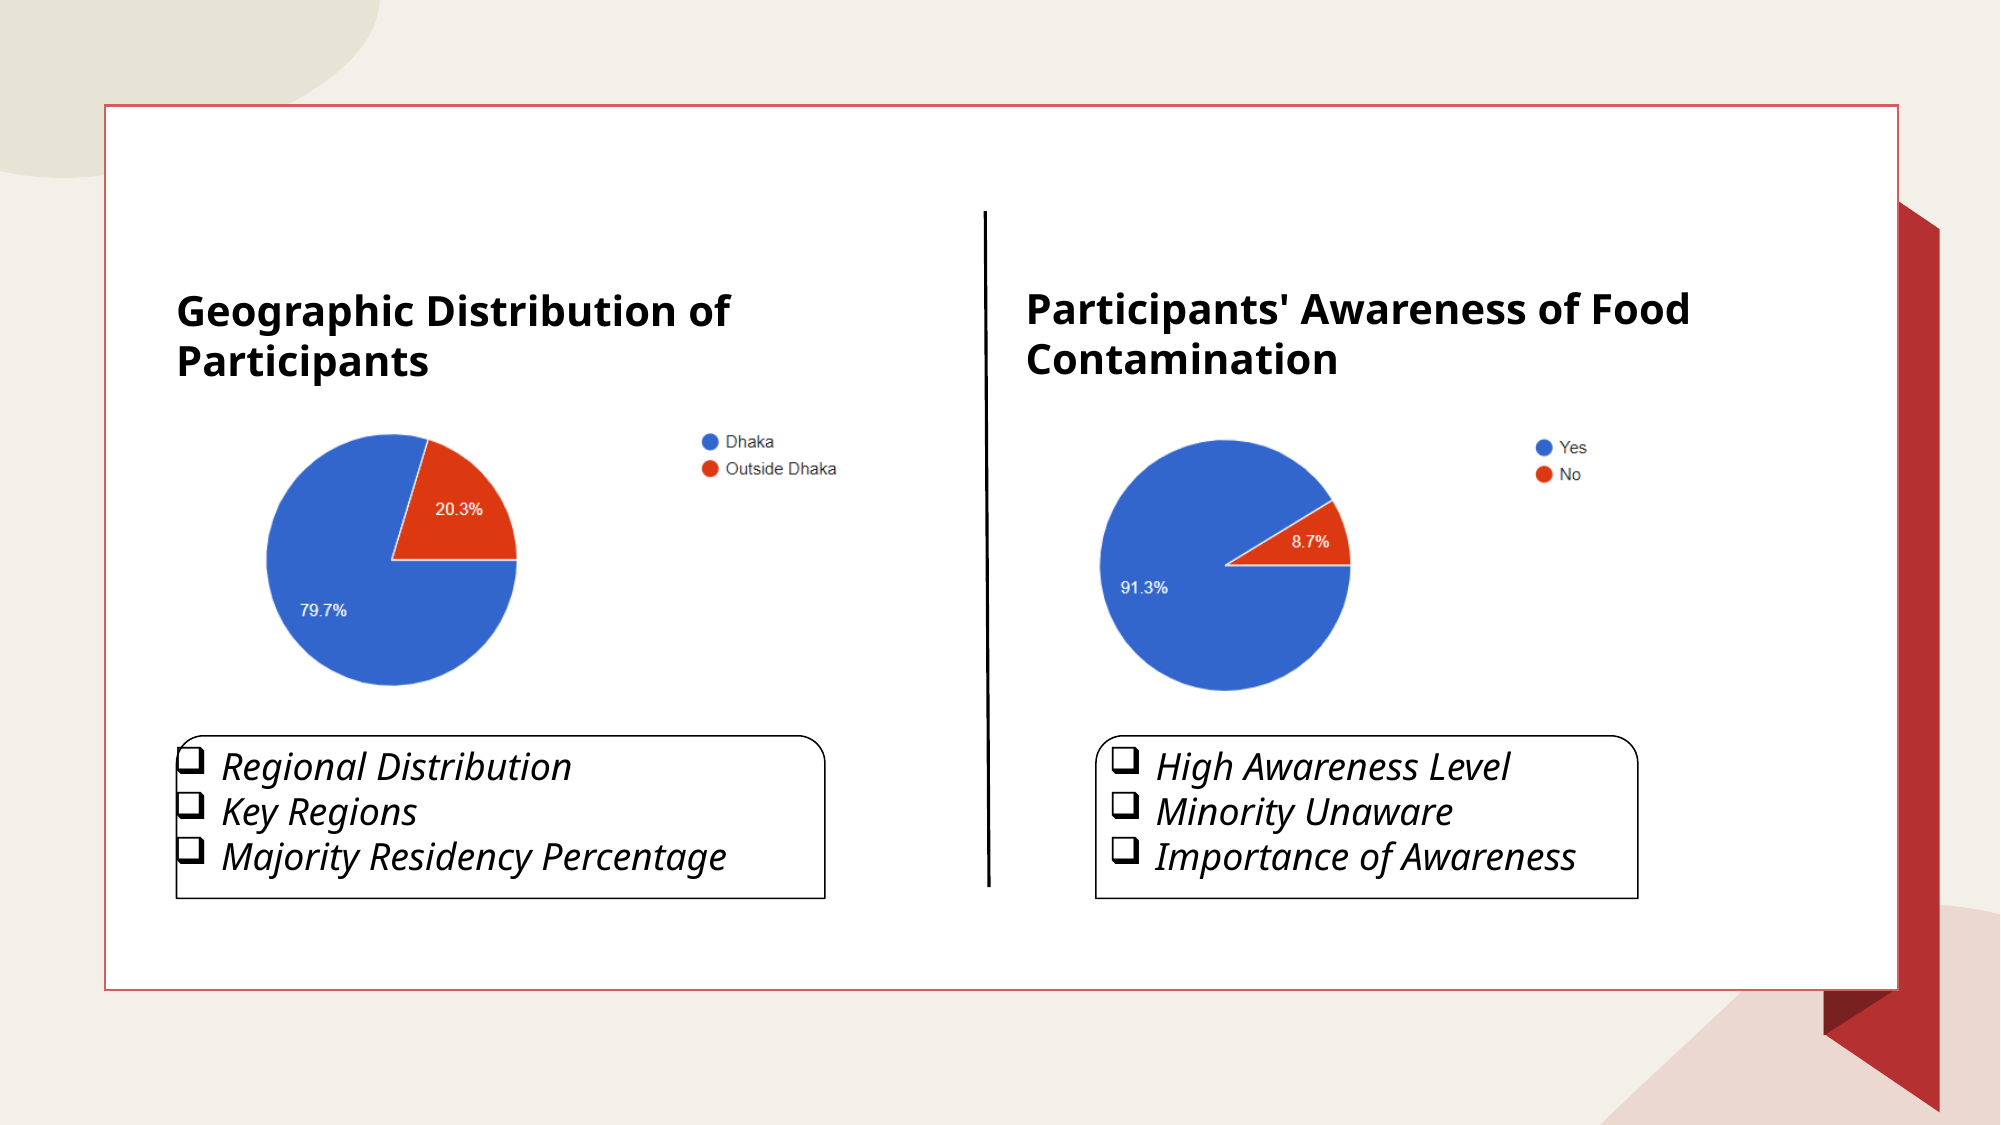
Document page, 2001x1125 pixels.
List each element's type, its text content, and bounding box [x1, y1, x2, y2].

text_box [104, 105, 1899, 990]
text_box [985, 211, 990, 888]
picture [209, 406, 927, 695]
picture [1047, 385, 1704, 710]
text_box Regional Distribution Key Regions Majority Residency Percentage [159, 735, 200, 886]
text_box [1823, 990, 1893, 1036]
text_box [1095, 735, 1638, 899]
text_box Participants' Awareness of Food Contamination [1010, 275, 1866, 397]
text_box Geographic Distribution of Participants [161, 277, 984, 399]
text_box High Awareness Level Minority Unaware Importance of Awareness [1094, 735, 1119, 886]
text_box [176, 735, 825, 899]
text_box [1825, 201, 1940, 1113]
